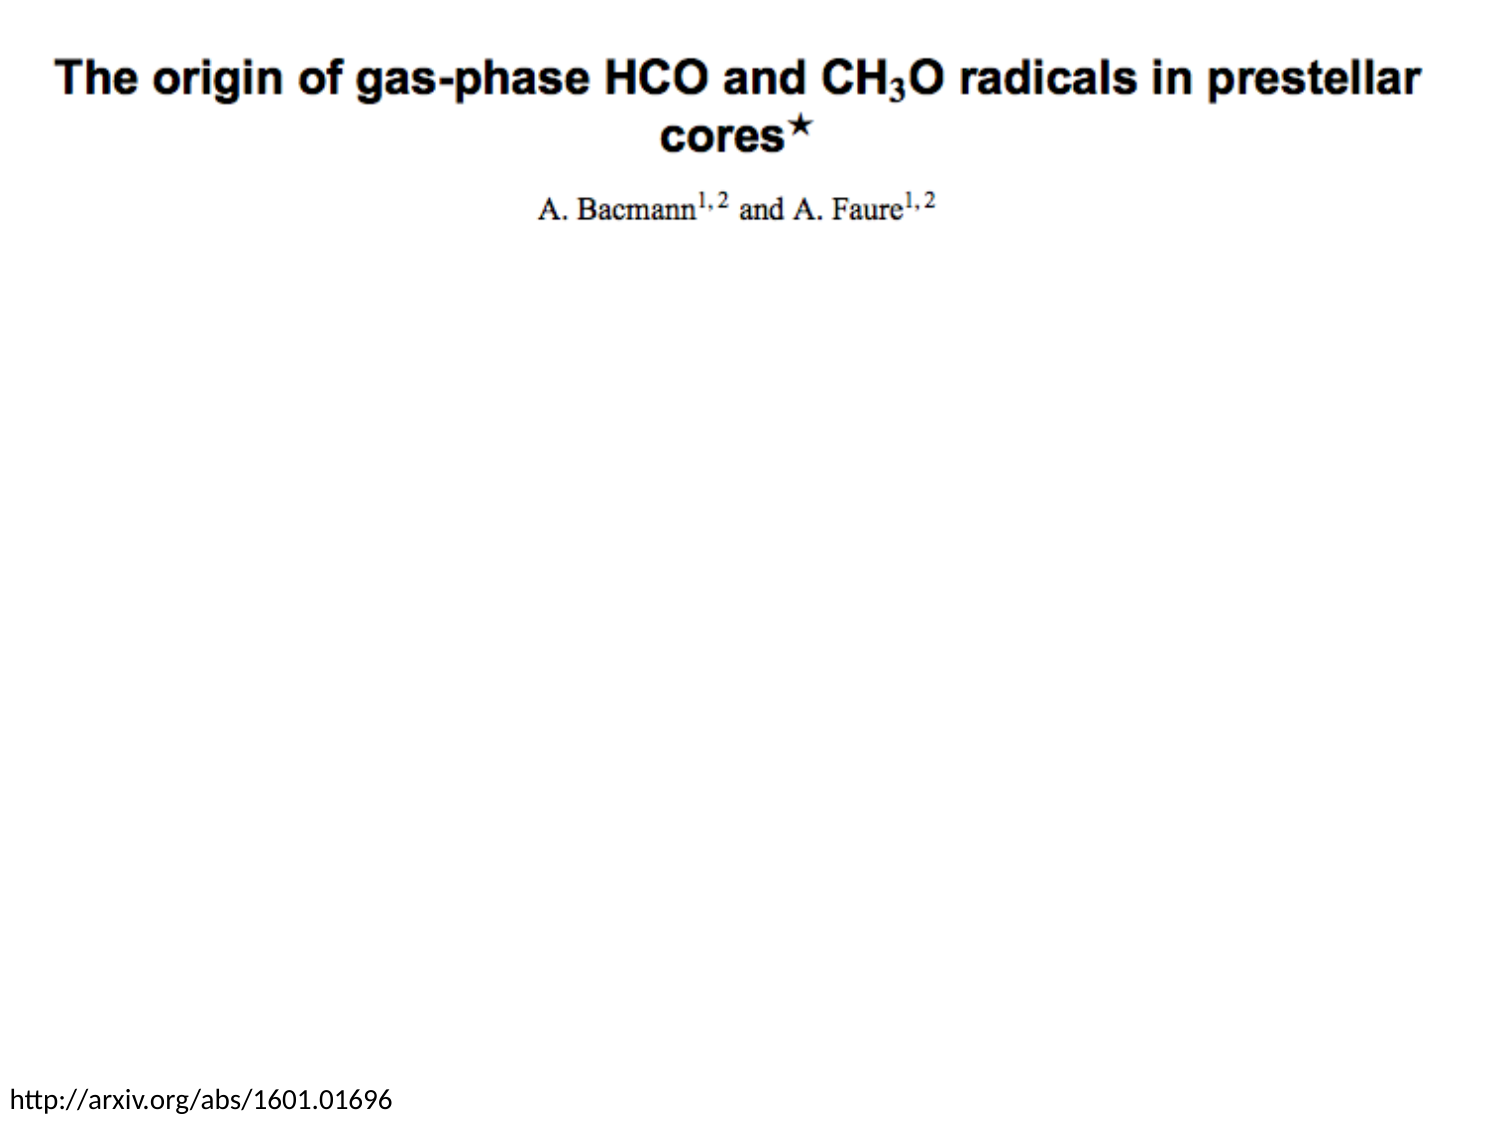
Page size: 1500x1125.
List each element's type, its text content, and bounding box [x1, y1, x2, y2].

picture [0, 0, 1500, 258]
text_box http://arxiv.org/abs/1601.01696 [0, 1073, 415, 1123]
